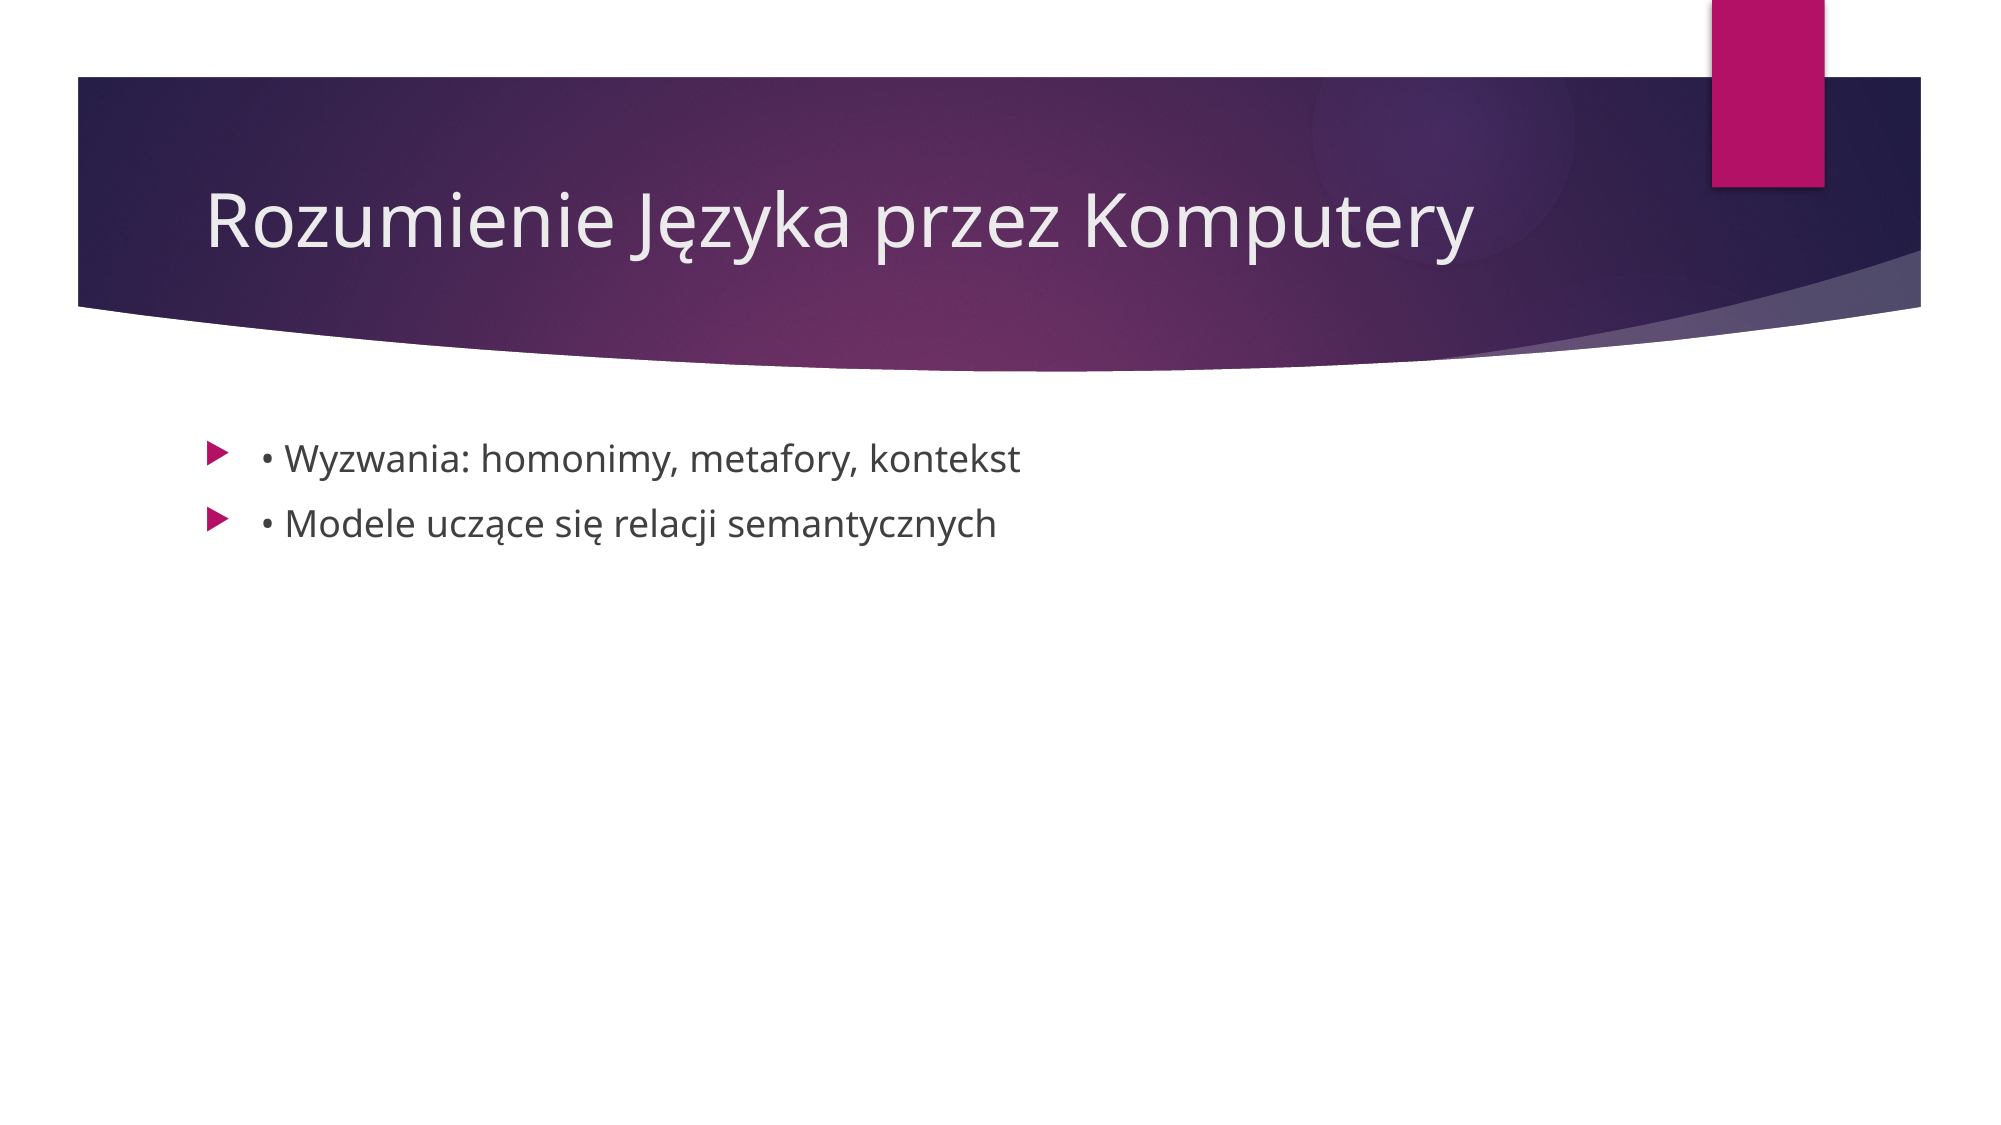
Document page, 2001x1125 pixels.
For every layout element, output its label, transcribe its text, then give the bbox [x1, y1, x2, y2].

title Rozumienie Języka przez Komputery [189, 159, 1627, 276]
list • Wyzwania: homonimy, metafory, kontekst • Modele uczące się relacji semantycznych [189, 427, 1638, 988]
